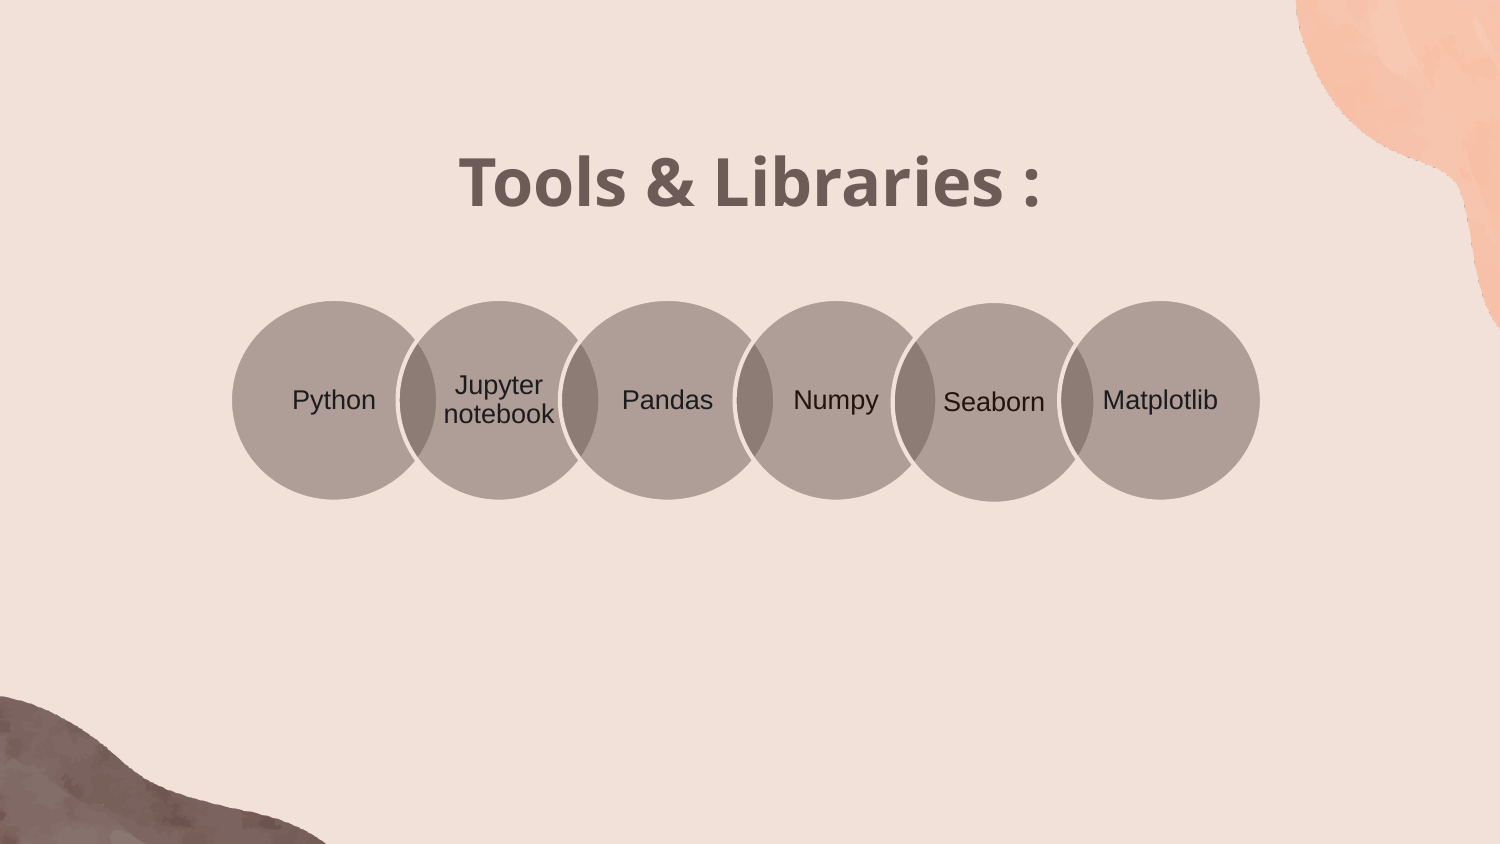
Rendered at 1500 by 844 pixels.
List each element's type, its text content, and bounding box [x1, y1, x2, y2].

picture [0, 0, 1500, 844]
title Tools & Libraries : [118, 125, 1382, 281]
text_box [229, 280, 1263, 521]
